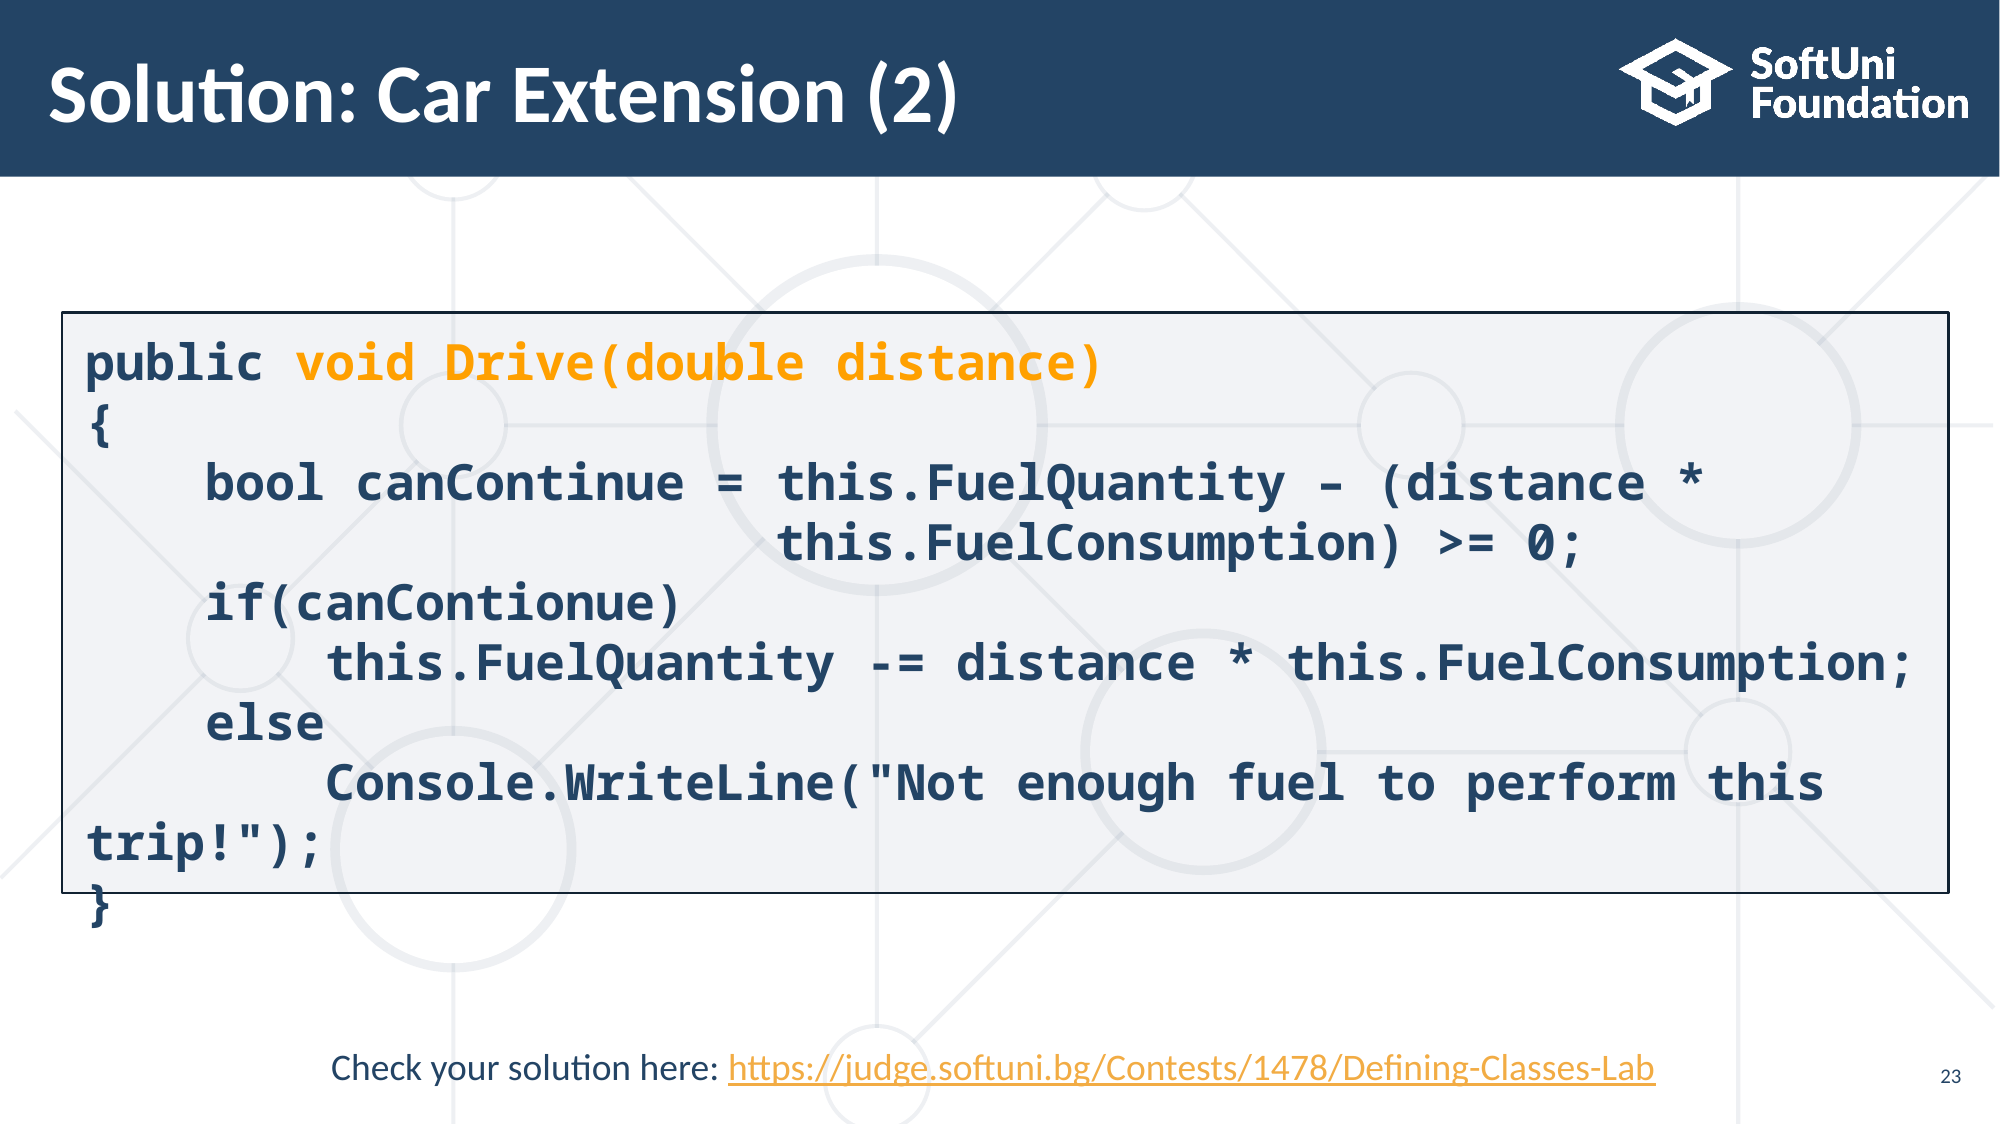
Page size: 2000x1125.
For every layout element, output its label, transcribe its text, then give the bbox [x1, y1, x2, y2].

title Solution: Car Extension (2) [31, 16, 1591, 162]
list public void Drive(double distance) { bool canContinue = this.FuelQuantity – (distance * this.FuelConsumption) >= 0; if(canContionue) this.FuelQuantity -= distance * this.FuelConsumption; else Console.WriteLine("Not enough fuel to perform this trip!"); } [61, 311, 1950, 894]
picture [1618, 38, 1968, 126]
text_box Check your solution here: https://judge.softuni.bg/Contests/1478/Defining-Classes-Lab [124, 1035, 1863, 1096]
slide_number 23 [1896, 1049, 1968, 1101]
